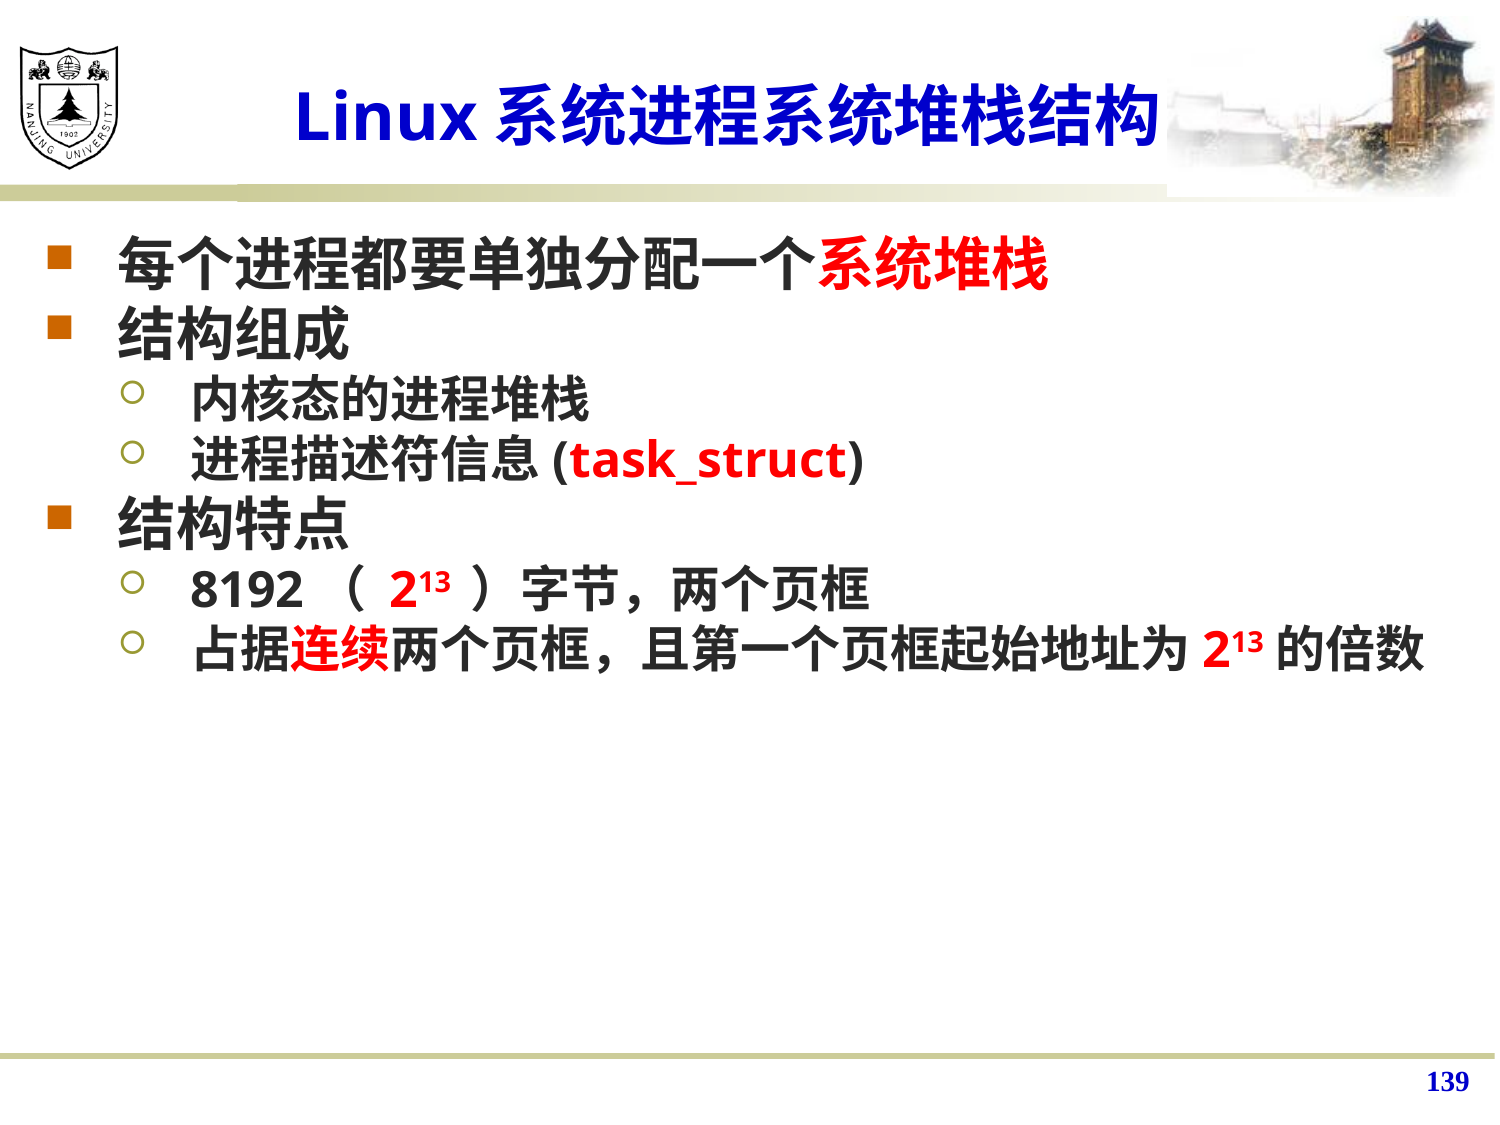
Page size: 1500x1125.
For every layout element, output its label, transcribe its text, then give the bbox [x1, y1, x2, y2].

picture [14, 42, 124, 173]
picture [0, 1053, 1495, 1059]
title Linux系统进程系统堆栈结构 [123, 66, 1331, 161]
list 每个进程都要单独分配一个系统堆栈 结构组成 内核态的进程堆栈 进程描述符信息(task_struct) 结构特点 8192（ 213 ）字节，两个页框 占据连续两个页框，且第一个页框起始地址为213的倍数 [29, 219, 1483, 1035]
picture [1167, 16, 1495, 197]
slide_number 139 [1399, 1054, 1496, 1125]
